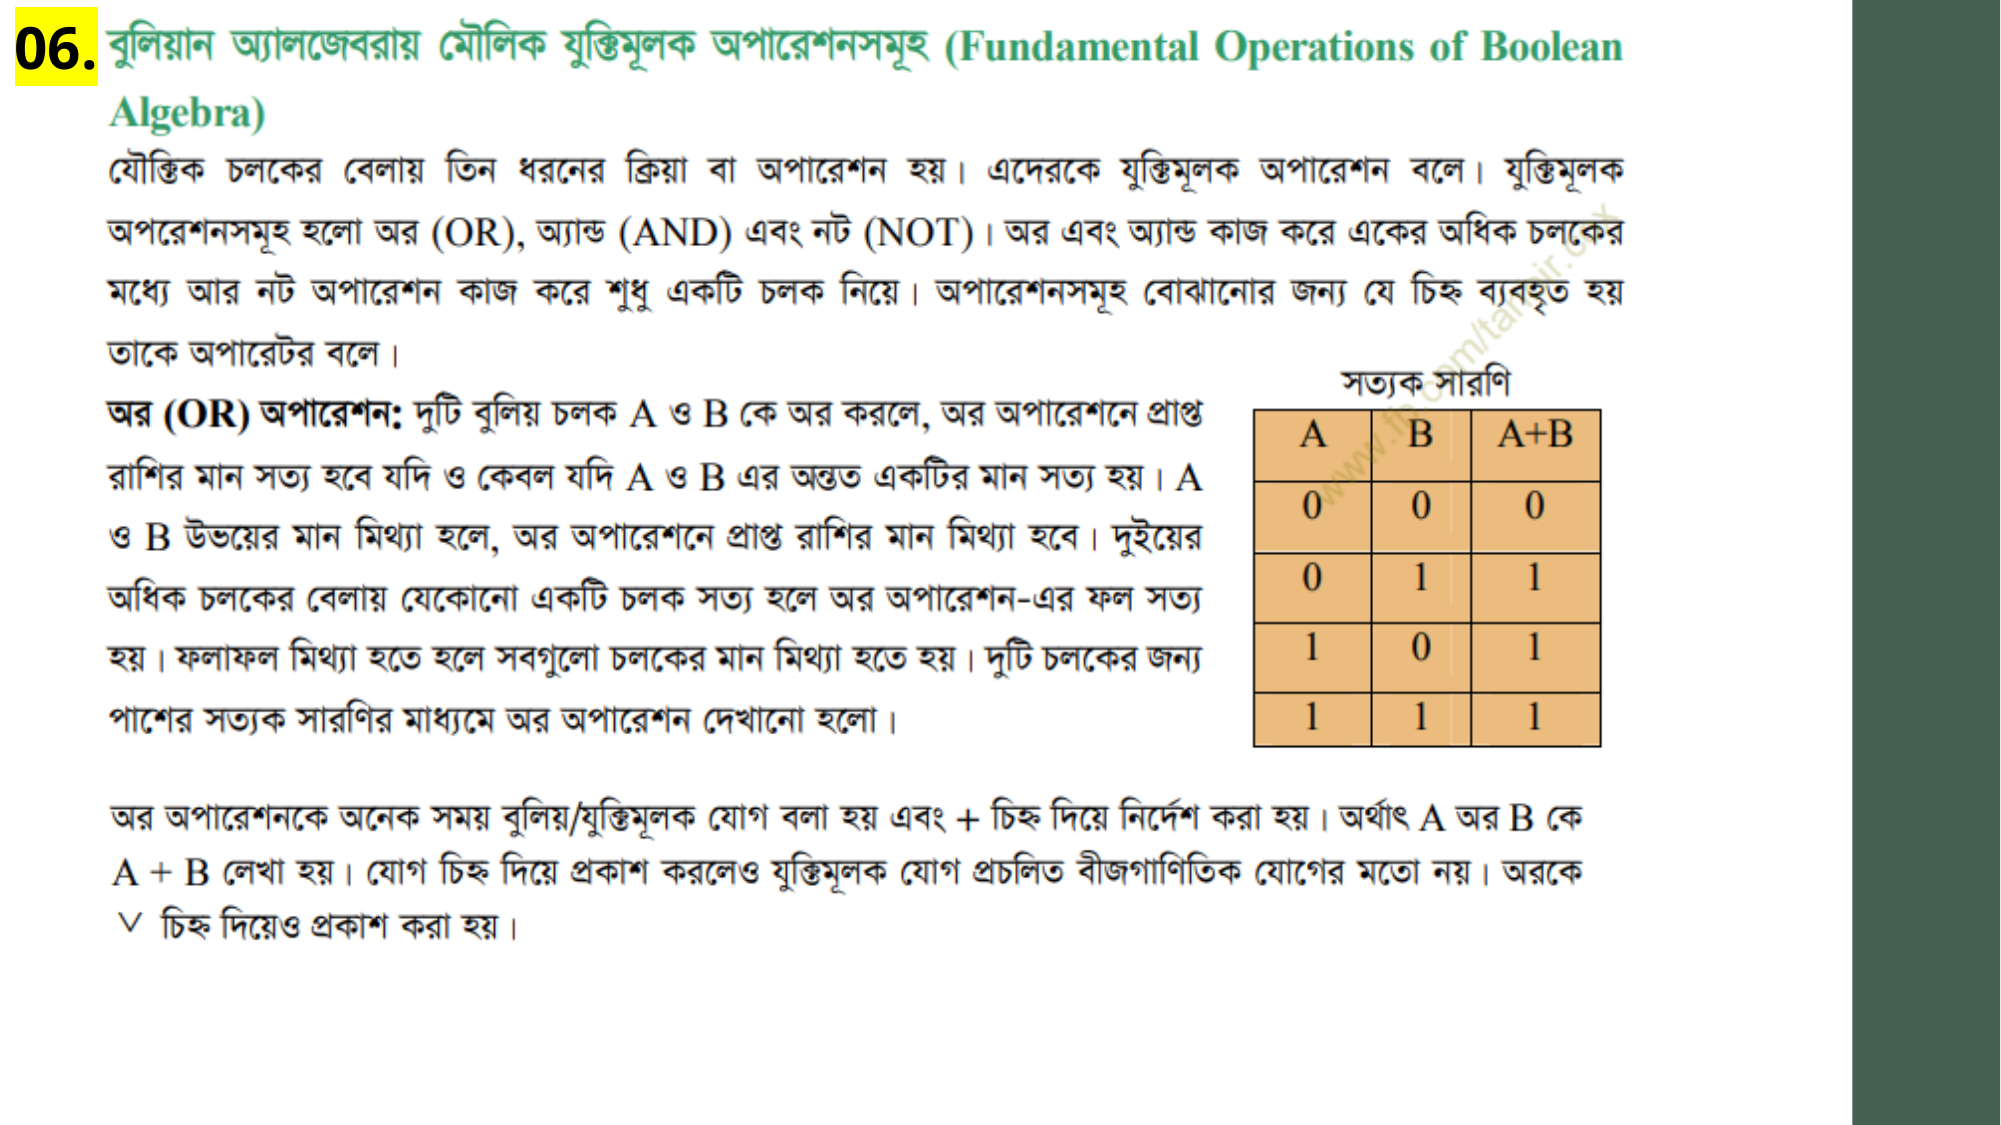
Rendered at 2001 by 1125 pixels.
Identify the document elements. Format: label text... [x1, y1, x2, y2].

picture [88, 3, 1646, 948]
text_box 06. [0, 3, 85, 89]
